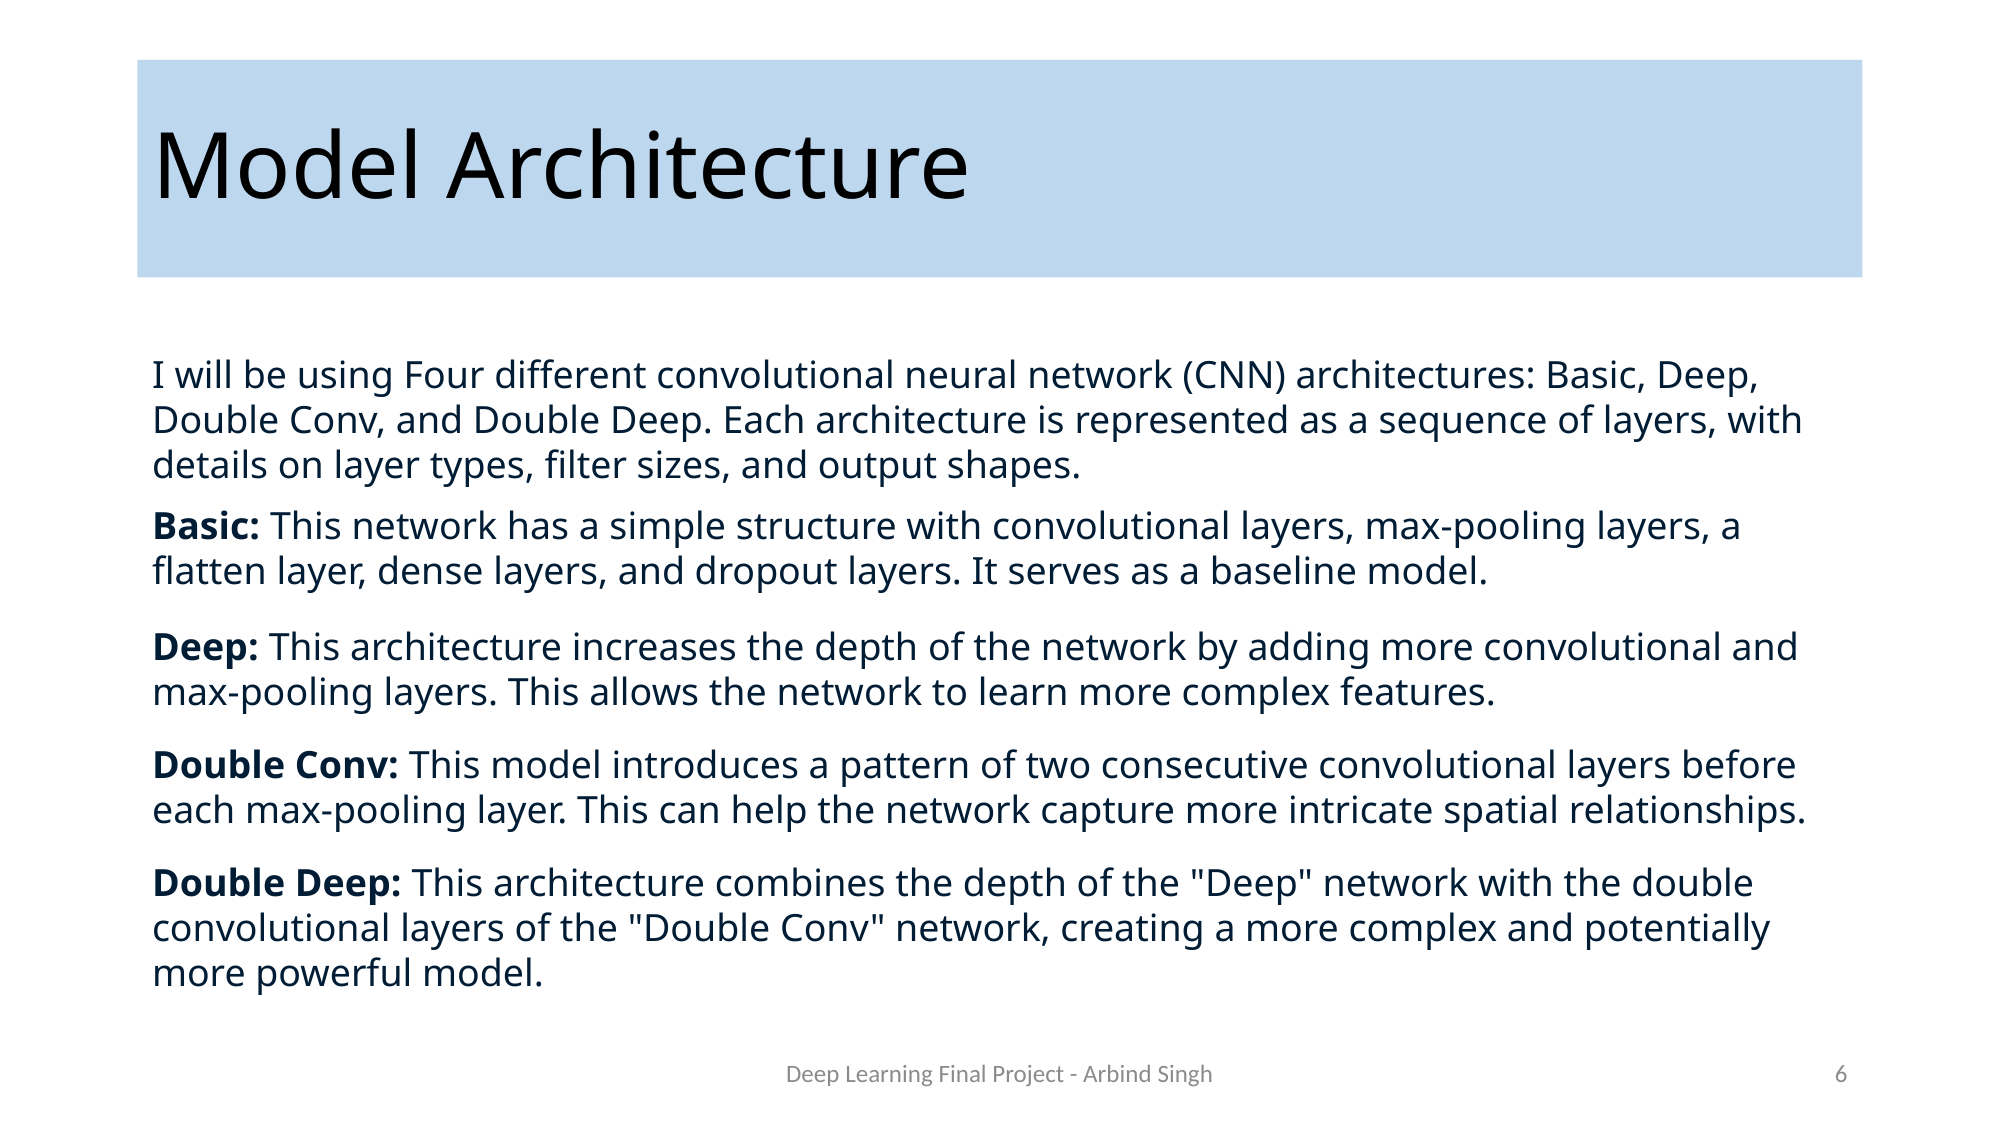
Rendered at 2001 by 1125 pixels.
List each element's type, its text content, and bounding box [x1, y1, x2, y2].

title Model Architecture [137, 59, 1863, 278]
slide_number 6 [1412, 1042, 1863, 1103]
footer Deep Learning Final Project - Arbind Singh [662, 1042, 1338, 1103]
text_box I will be using Four different convolutional neural network (CNN) architectures: Basic, Deep, Double Conv, and Double Deep. Each architecture is represented as a sequence of layers, with details on layer types, filter sizes, and output shapes. Basic: This network has a simple structure with convolutional layers, max-pooling layers, a flatten layer, dense layers, and dropout layers. It serves as a baseline model. Deep: This architecture increases the depth of the network by adding more convolutional and max-pooling layers. This allows the network to learn more complex features. Double Conv: This model introduces a pattern of two consecutive convolutional layers before each max-pooling layer. This can help the network capture more intricate spatial relationships. Double Deep: This architecture combines the depth of the "Deep" network with the double convolutional layers of the "Double Conv" network, creating a more complex and potentially more powerful model. [137, 343, 1849, 1093]
